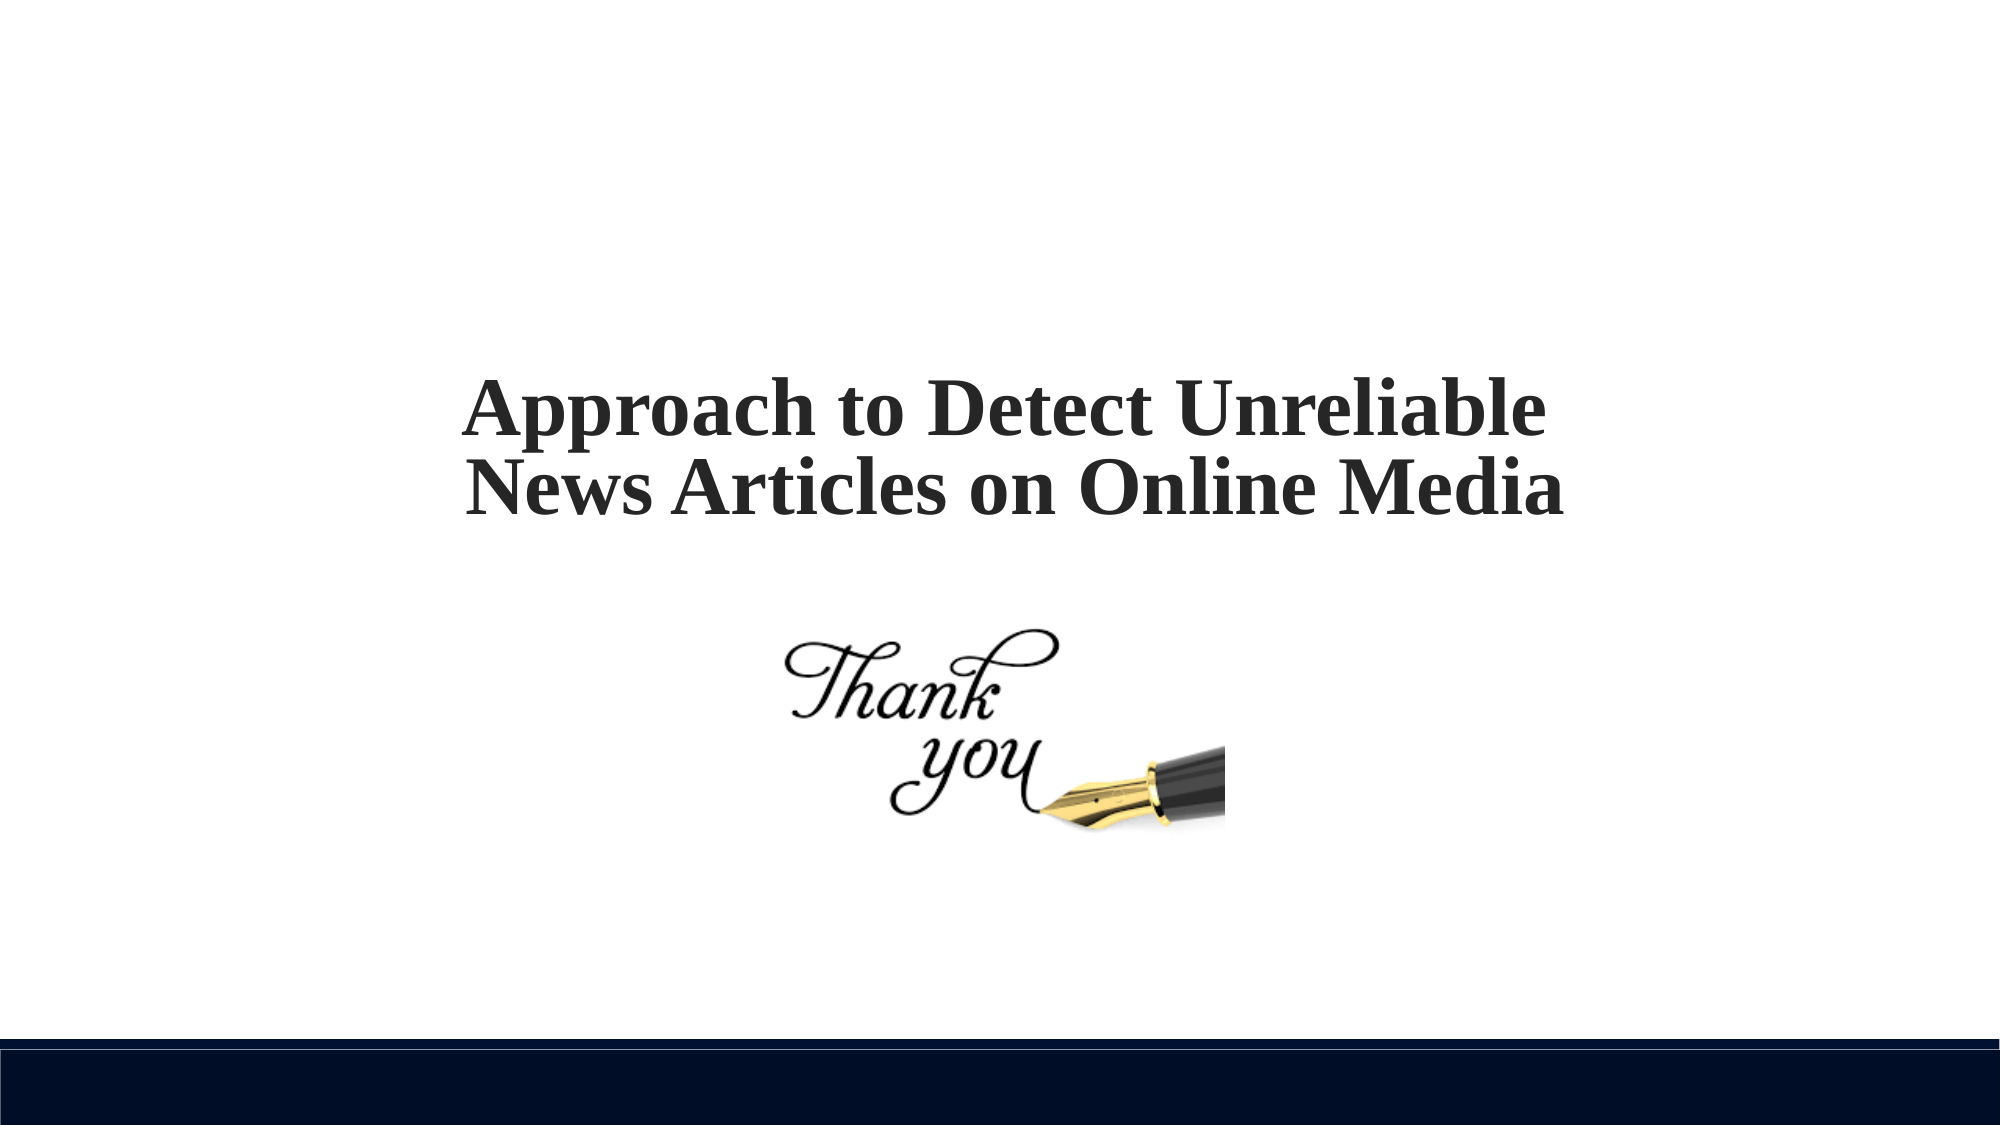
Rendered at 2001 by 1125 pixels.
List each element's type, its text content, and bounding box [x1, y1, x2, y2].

text_box Approach to Detect Unreliable News Articles on Online Media [86, 227, 1945, 537]
picture [756, 605, 1226, 870]
